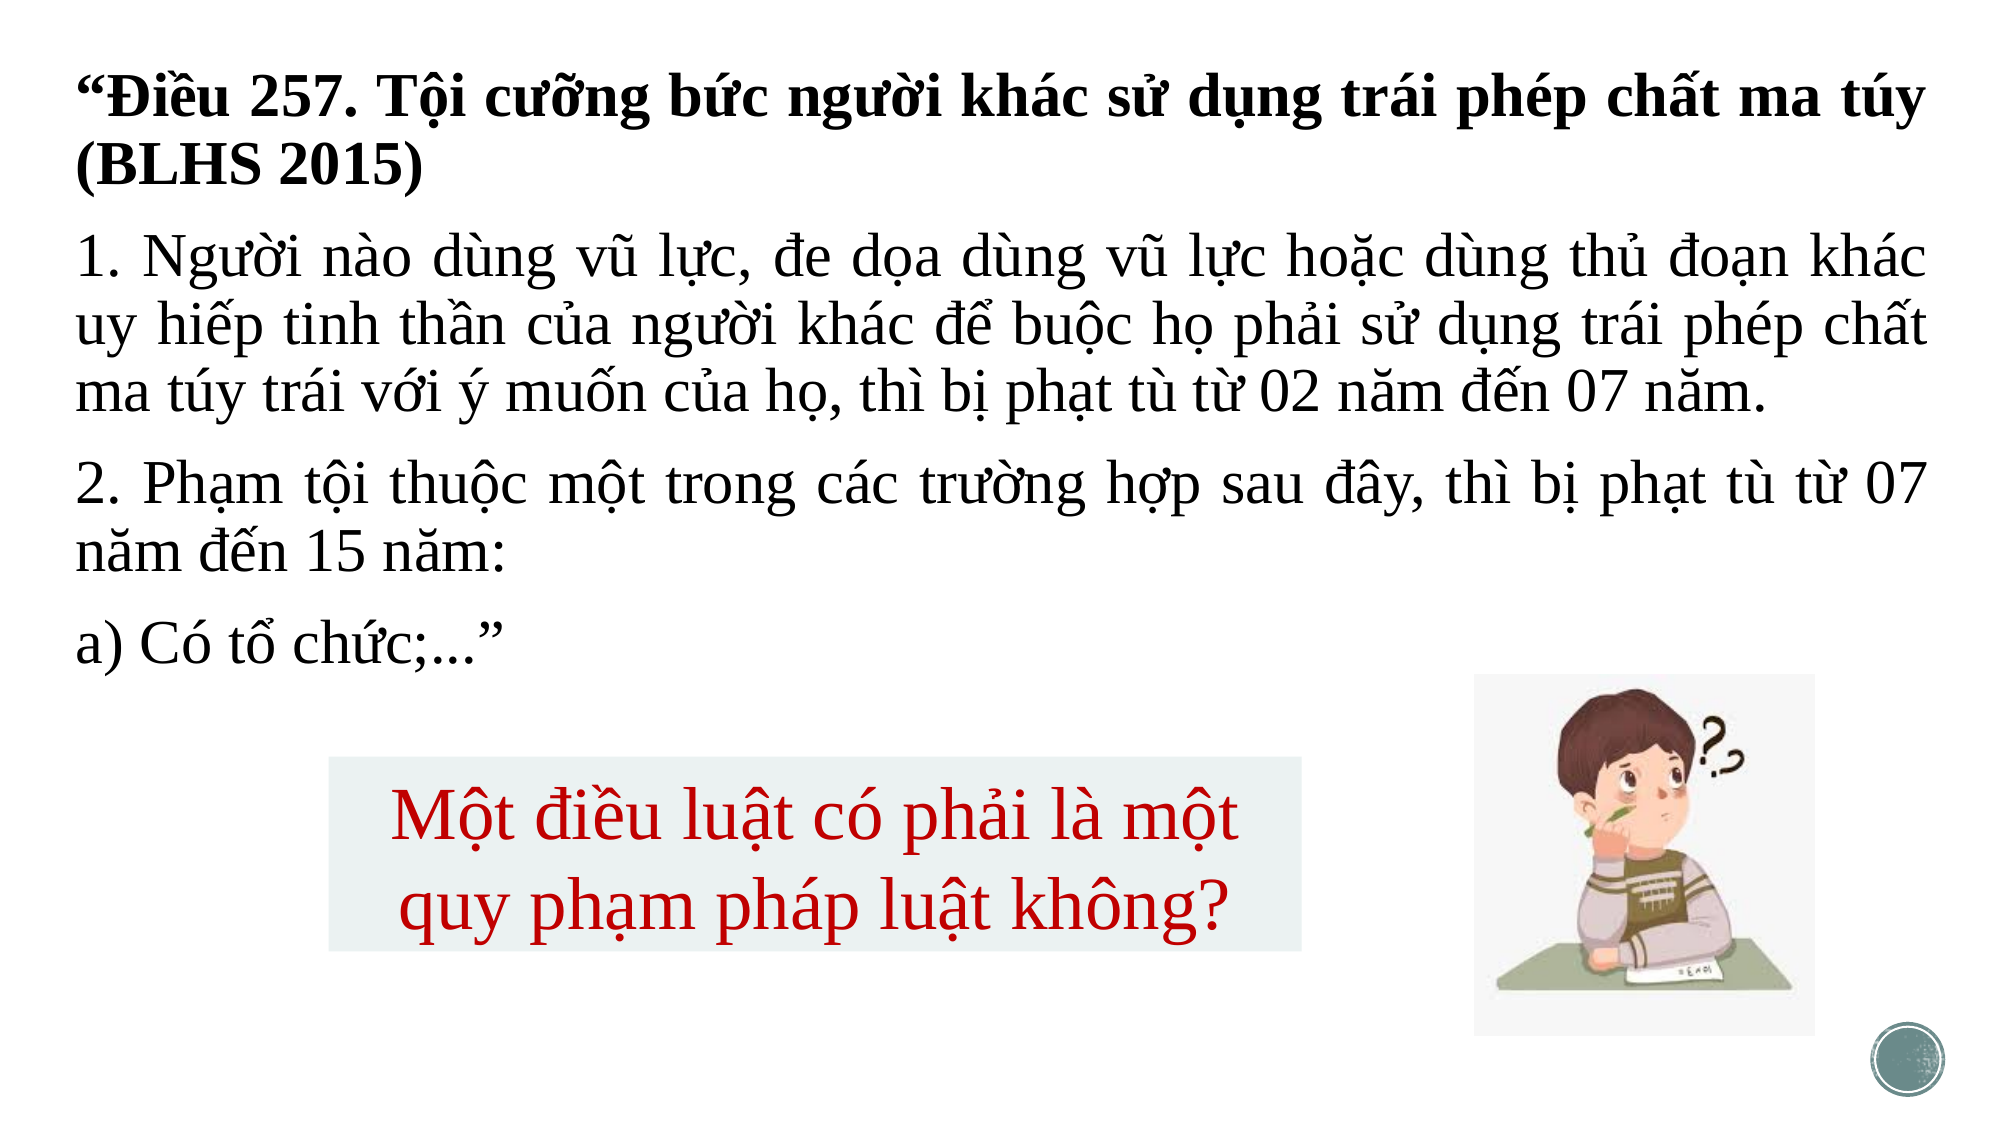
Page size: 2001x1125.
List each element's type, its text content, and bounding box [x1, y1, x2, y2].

text_box Một điều luật có phải là một quy phạm pháp luật không? [328, 756, 1302, 952]
list “Điều 257. Tội cưỡng bức người khác sử dụng trái phép chất ma túy (BLHS 2015) 1. Người nào dùng vũ lực, đe dọa dùng vũ lực hoặc dùng thủ đoạn khác uy hiếp tinh thần của người khác để buộc họ phải sử dụng trái phép chất ma túy trái với ý muốn của họ, thì bị phạt tù từ 02 năm đến 07 năm. 2. Phạm tội thuộc một trong các trường hợp sau đây, thì bị phạt tù từ 07 năm đến 15 năm: a) Có tổ chức;...” [60, 55, 1945, 1074]
picture [1476, 677, 1814, 1034]
